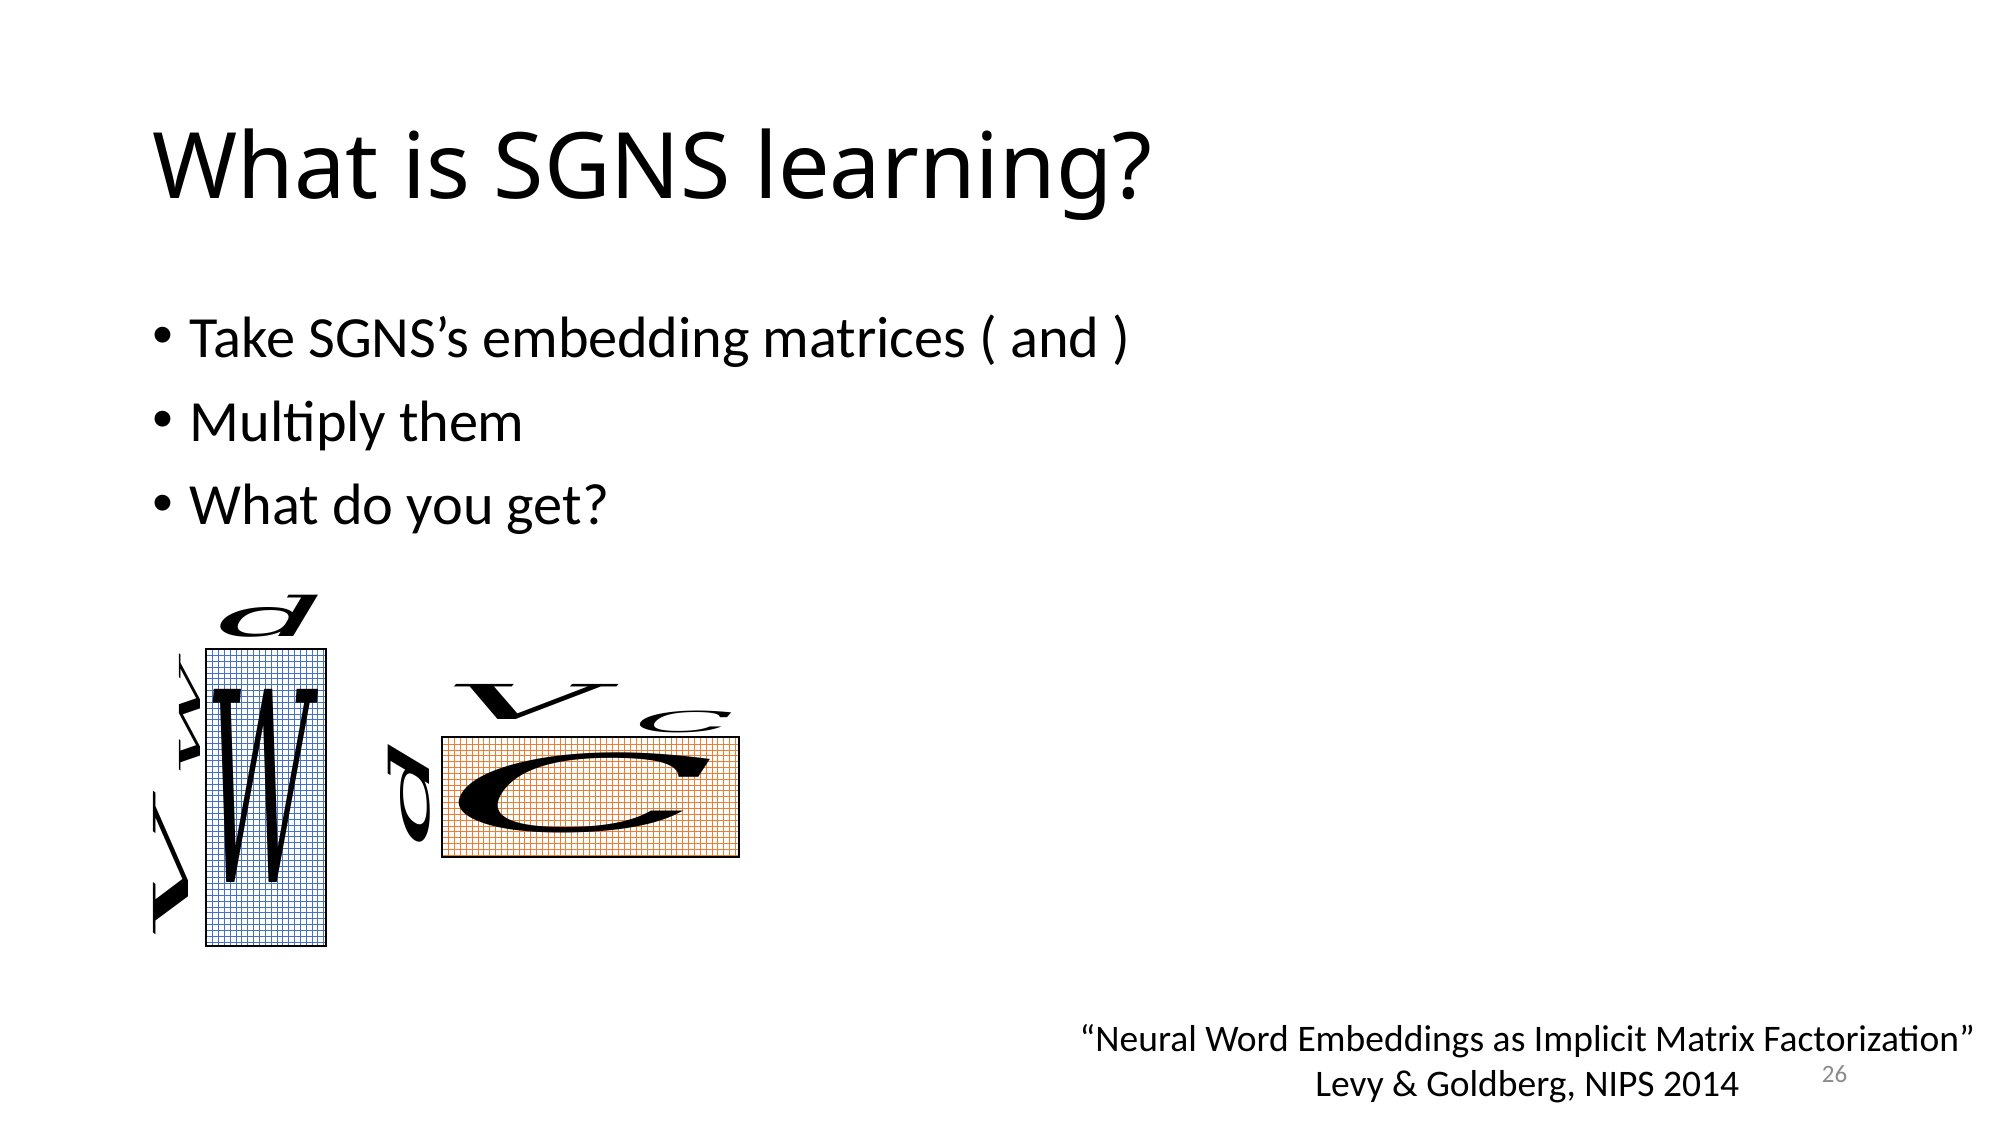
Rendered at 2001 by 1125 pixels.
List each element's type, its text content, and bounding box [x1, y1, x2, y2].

title What is SGNS learning? [137, 59, 1863, 278]
slide_number 26 [1412, 1042, 1863, 1103]
text_box “Neural Word Embeddings as Implicit Matrix Factorization” Levy & Goldberg, NIPS 2014 [1055, 1006, 2000, 1112]
